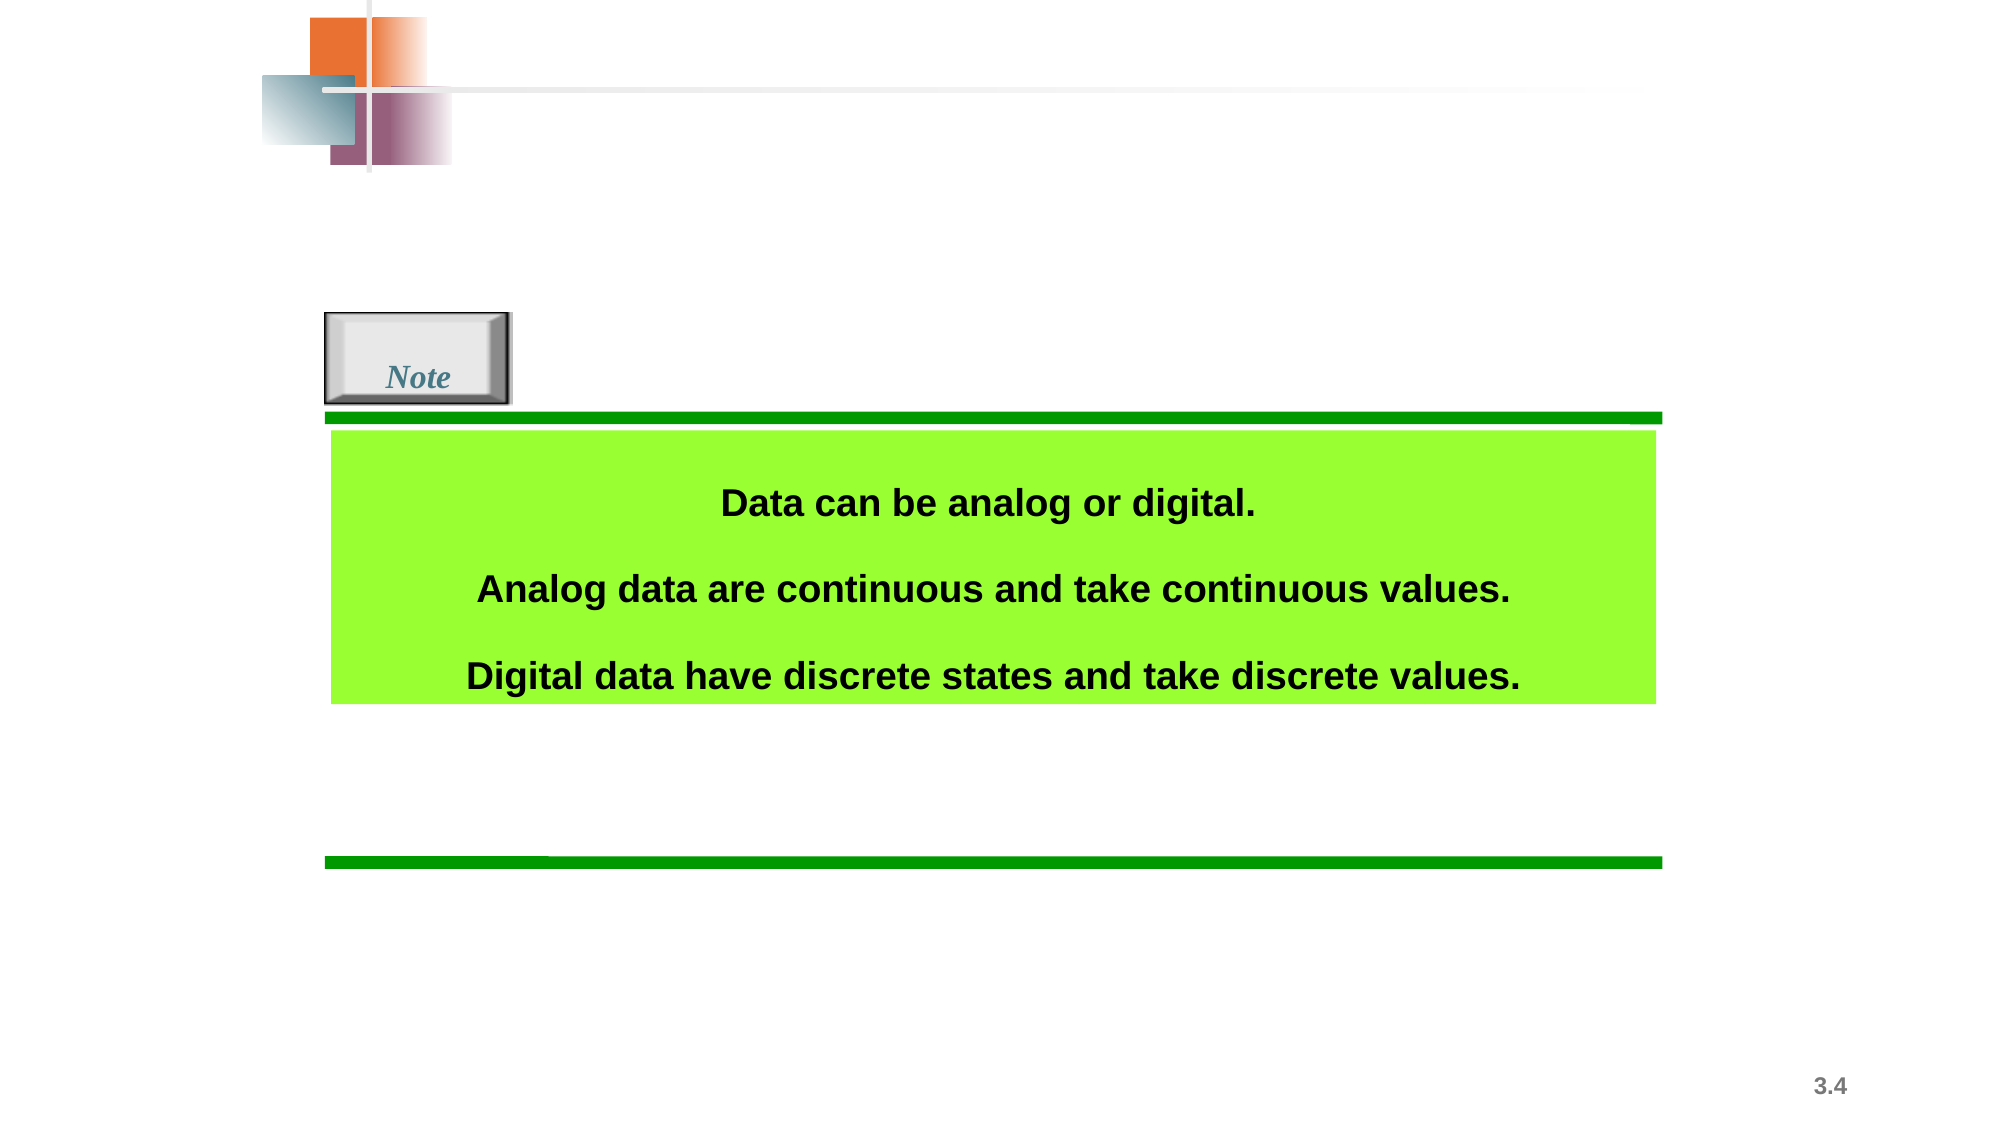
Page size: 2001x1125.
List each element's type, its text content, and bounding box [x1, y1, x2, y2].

text_box [330, 93, 366, 165]
text_box [262, 75, 355, 145]
text_box [366, 93, 372, 173]
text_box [324, 311, 513, 406]
text_box [372, 93, 391, 165]
text_box [372, 17, 427, 86]
slide_number 3.4 [1412, 1042, 1863, 1103]
text_box Data can be analog or digital. Analog data are continuous and take continuous values. Digital data have discrete states and take discrete values. [331, 430, 1657, 705]
text_box [310, 17, 366, 86]
text_box [391, 93, 452, 165]
text_box [366, 0, 372, 87]
text_box [322, 87, 1673, 93]
